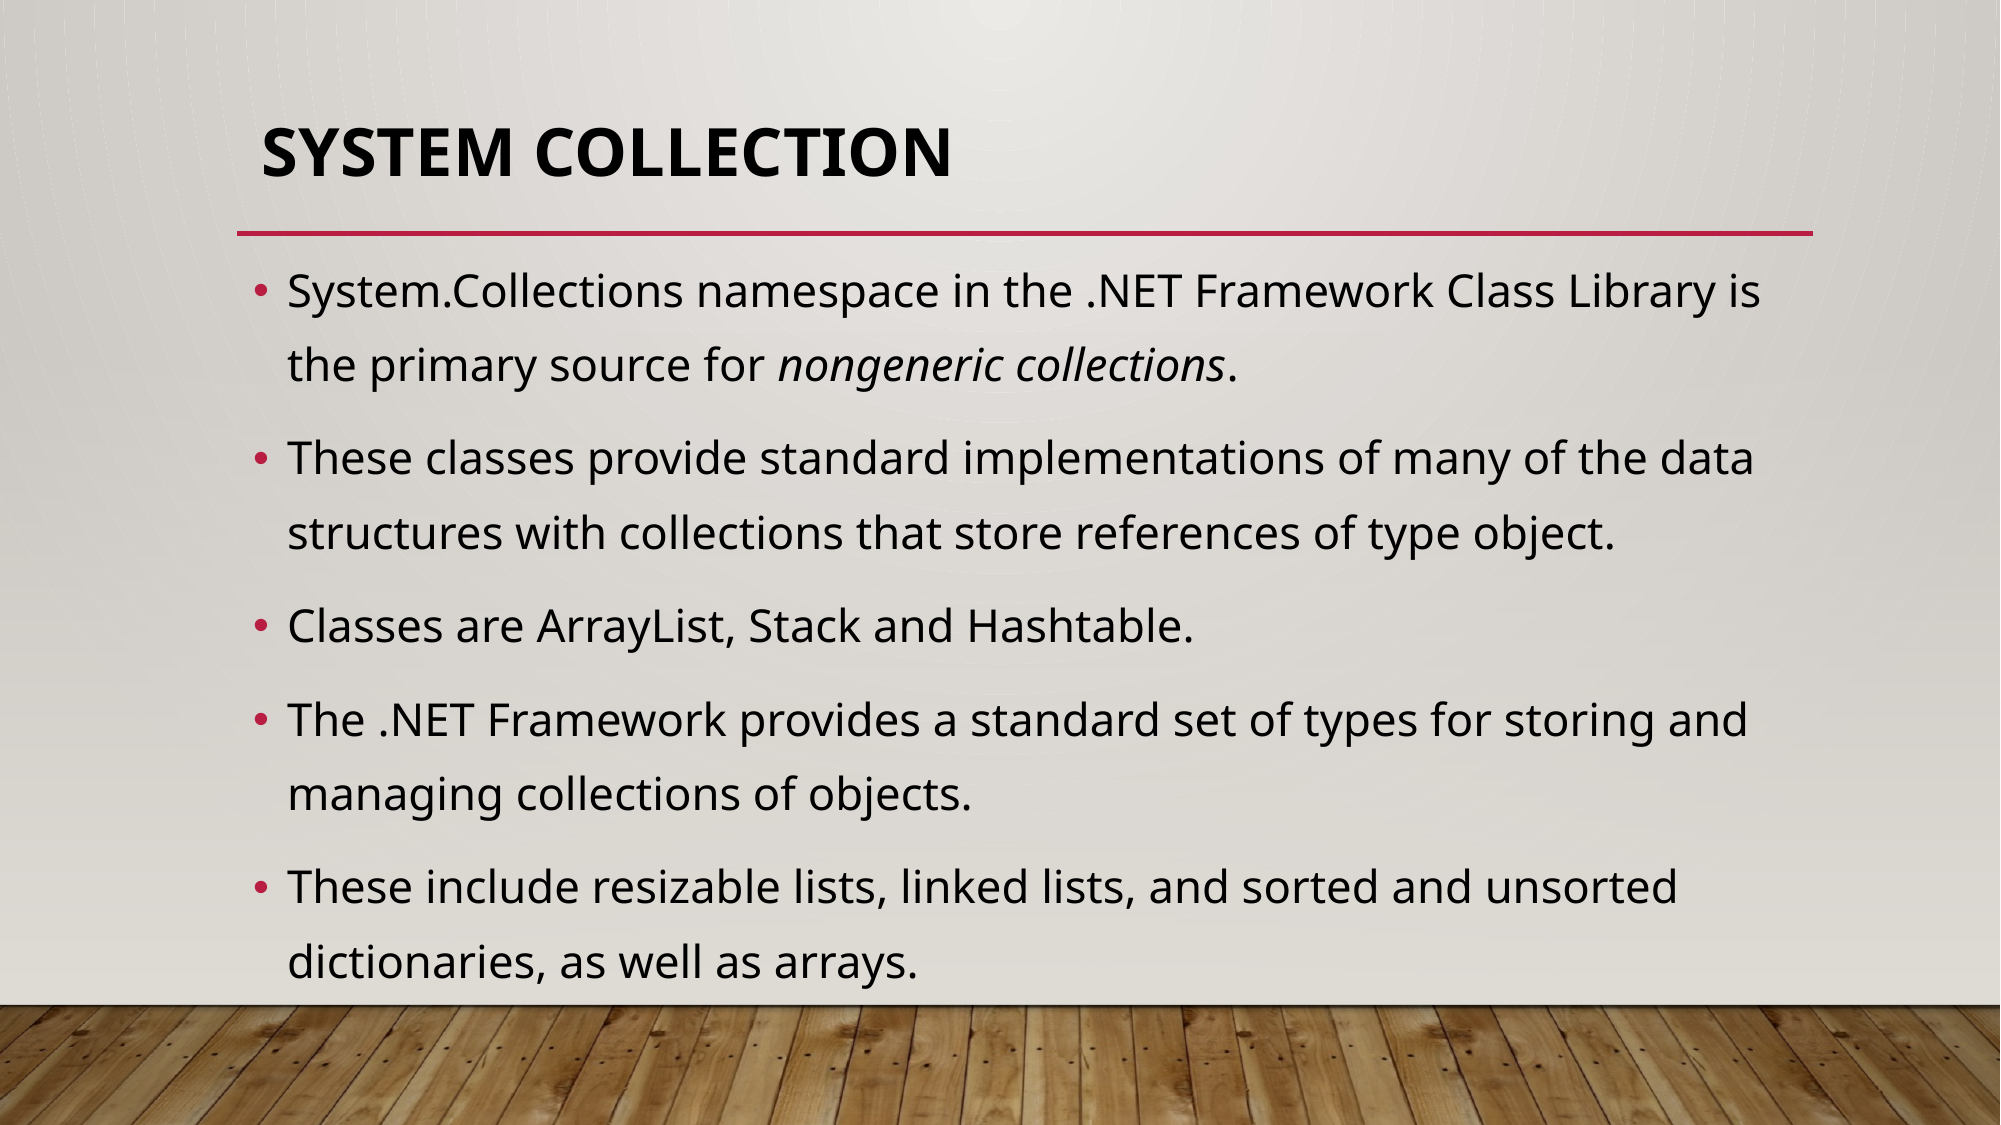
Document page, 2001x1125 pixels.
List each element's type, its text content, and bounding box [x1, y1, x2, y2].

list System.Collections namespace in the .NET Framework Class Library is the primary source for nongeneric collections. These classes provide standard implementations of many of the data structures with collections that store references of type object. Classes are ArrayList, Stack and Hashtable. The .NET Framework provides a standard set of types for storing and managing collections of objects. These include resizable lists, linked lists, and sorted and unsorted dictionaries, as well as arrays. [238, 238, 1814, 1002]
title System Collection [246, 103, 1823, 229]
picture [0, 1005, 2000, 1125]
